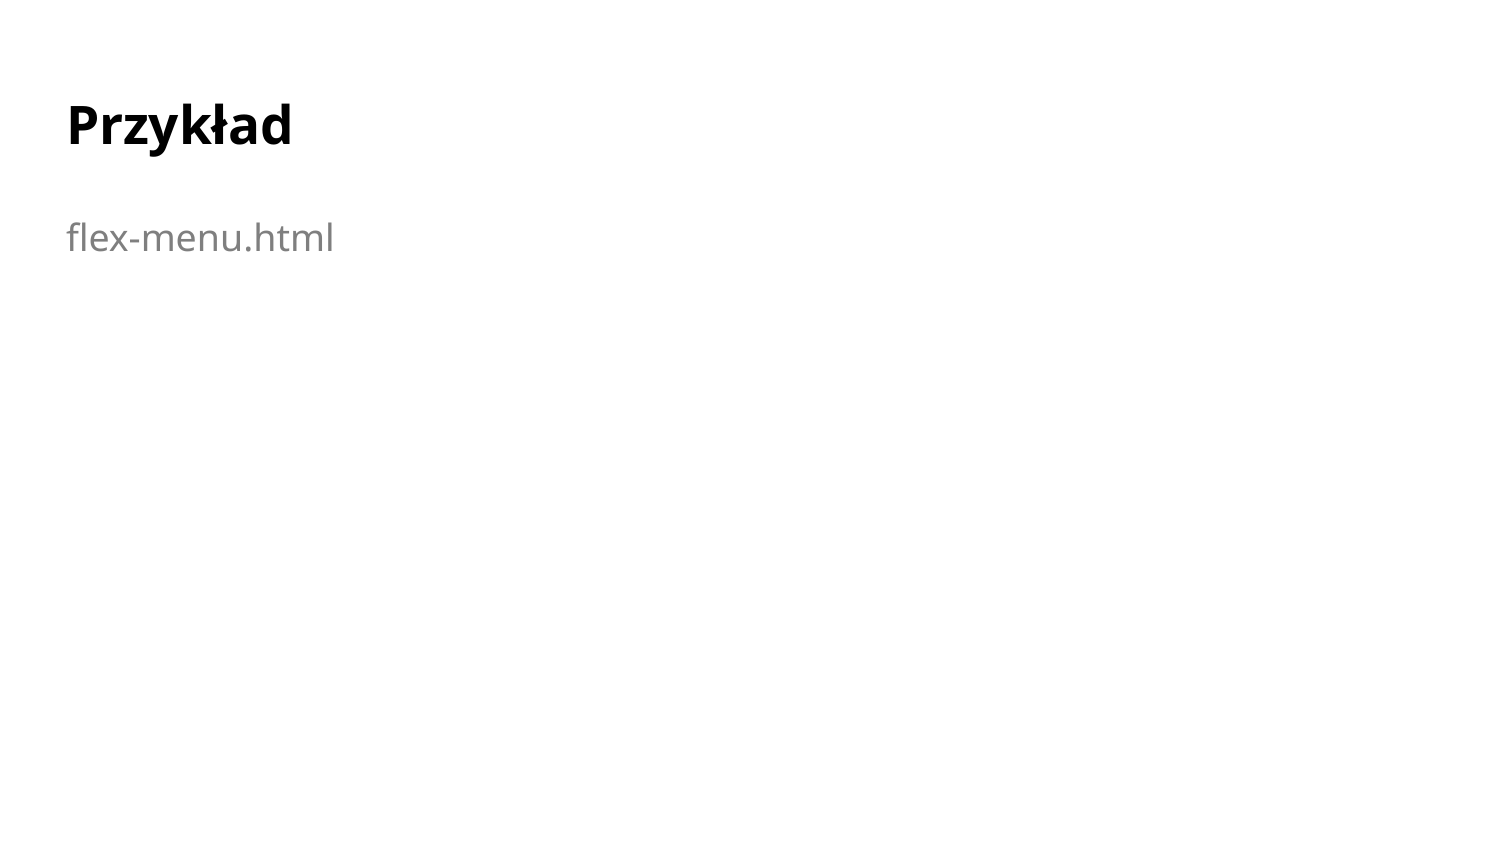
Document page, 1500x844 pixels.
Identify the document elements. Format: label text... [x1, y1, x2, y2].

list flex-menu.html [51, 189, 1449, 750]
title Przykład [51, 72, 1449, 176]
